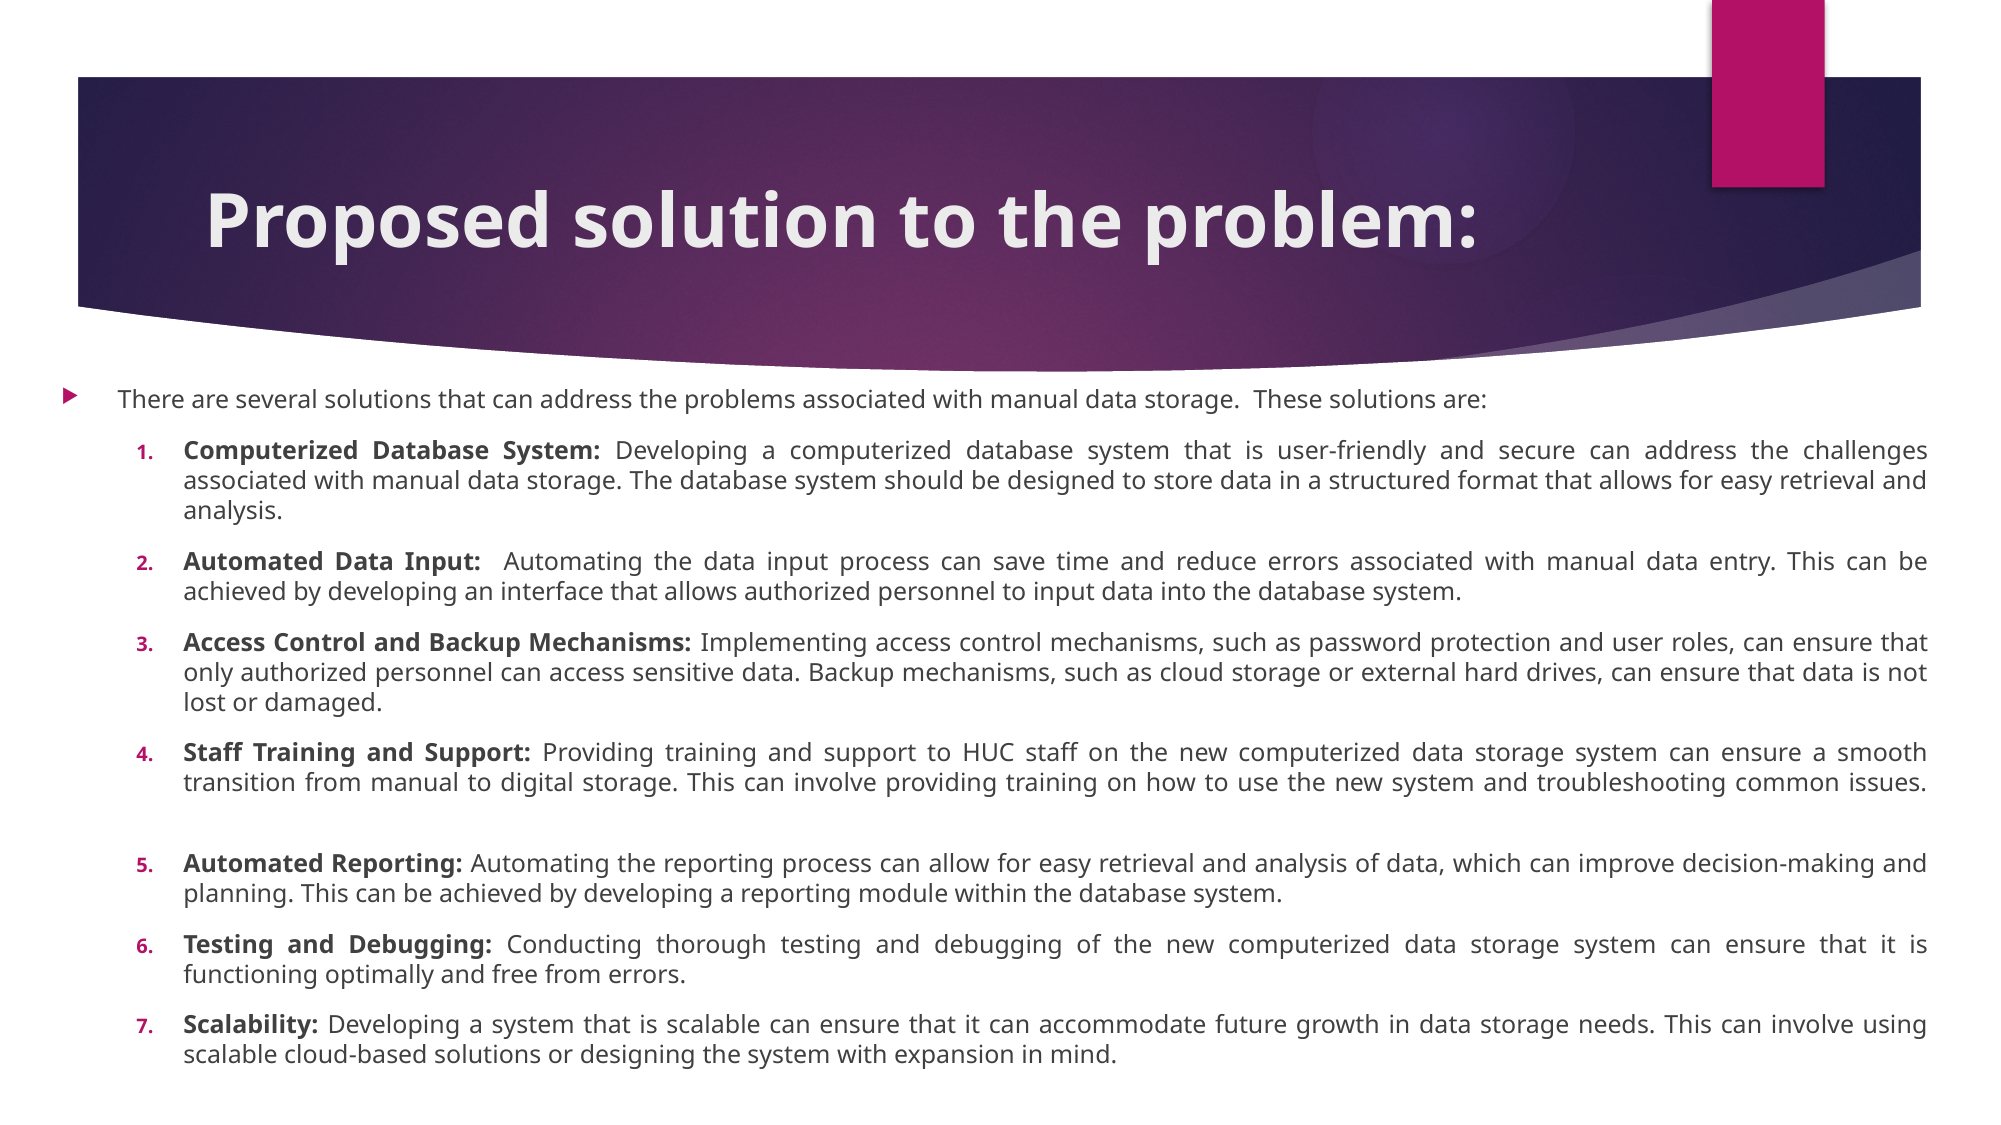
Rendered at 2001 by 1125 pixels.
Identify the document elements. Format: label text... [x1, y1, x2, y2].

title Proposed solution to the problem: [189, 159, 1627, 276]
list There are several solutions that can address the problems associated with manual data storage. These solutions are: Computerized Database System: Developing a computerized database system that is user-friendly and secure can address the challenges associated with manual data storage. The database system should be designed to store data in a structured format that allows for easy retrieval and analysis. Automated Data Input: Automating the data input process can save time and reduce errors associated with manual data entry. This can be achieved by developing an interface that allows authorized personnel to input data into the database system. Access Control and Backup Mechanisms: Implementing access control mechanisms, such as password protection and user roles, can ensure that only authorized personnel can access sensitive data. Backup mechanisms, such as cloud storage or external hard drives, can ensure that data is not lost or damaged. Staff Training and Support: Providing training and support to HUC staff on the new computerized data storage system can ensure a smooth transition from manual to digital storage. This can involve providing training on how to use the new system and troubleshooting common issues. Automated Reporting: Automating the reporting process can allow for easy retrieval and analysis of data, which can improve decision-making and planning. This can be achieved by developing a reporting module within the database system. Testing and Debugging: Conducting thorough testing and debugging of the new computerized data storage system can ensure that it is functioning optimally and free from errors. Scalability: Developing a system that is scalable can ensure that it can accommodate future growth in data storage needs. This can involve using scalable cloud-based solutions or designing the system with expansion in mind. [46, 376, 1946, 1125]
